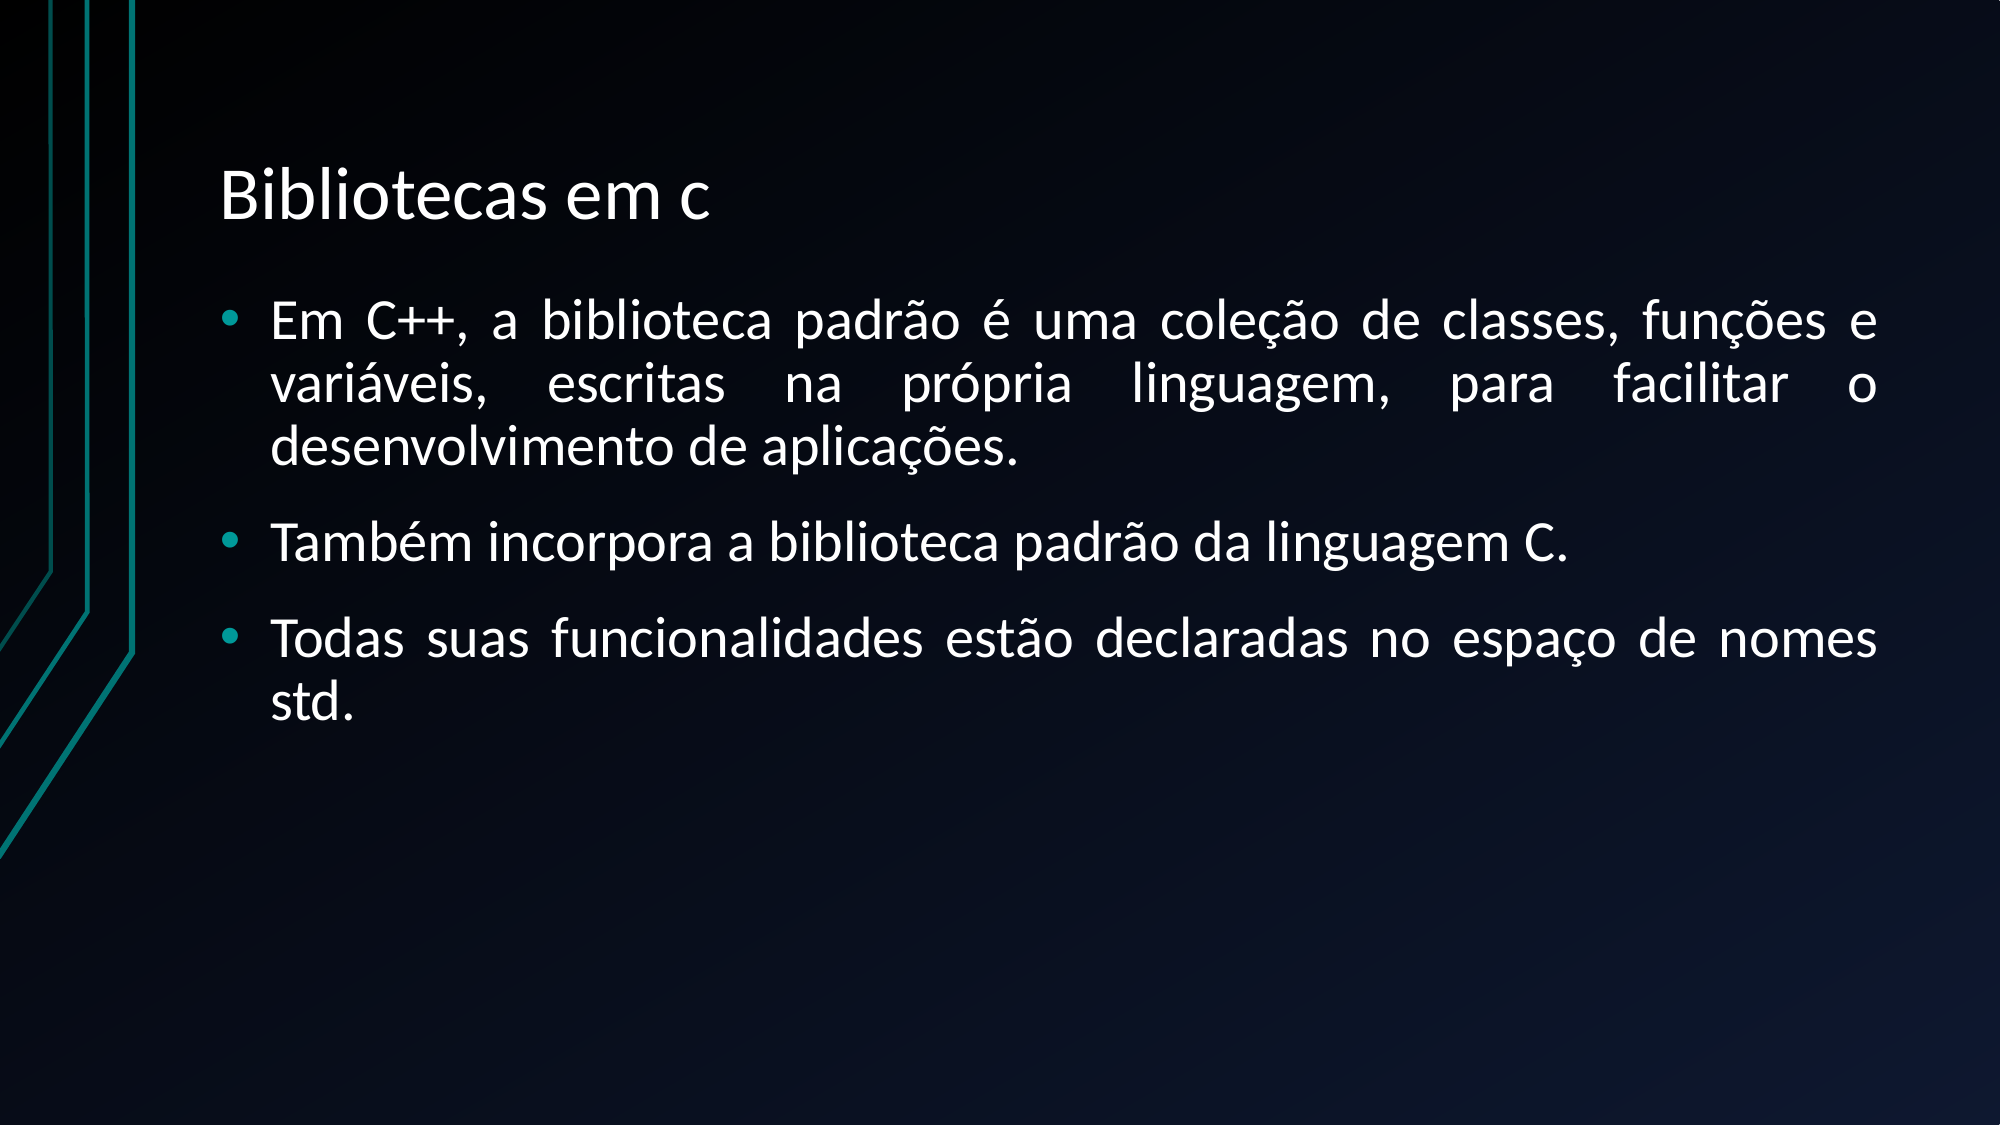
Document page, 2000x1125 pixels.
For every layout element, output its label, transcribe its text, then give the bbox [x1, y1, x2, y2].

list Em C++, a biblioteca padrão é uma coleção de classes, funções e variáveis, escritas na própria linguagem, para facilitar o desenvolvimento de aplicações. Também incorpora a biblioteca padrão da linguagem C. Todas suas funcionalidades estão declaradas no espaço de nomes std. [199, 279, 1900, 1012]
title Bibliotecas em c [199, 45, 1900, 246]
